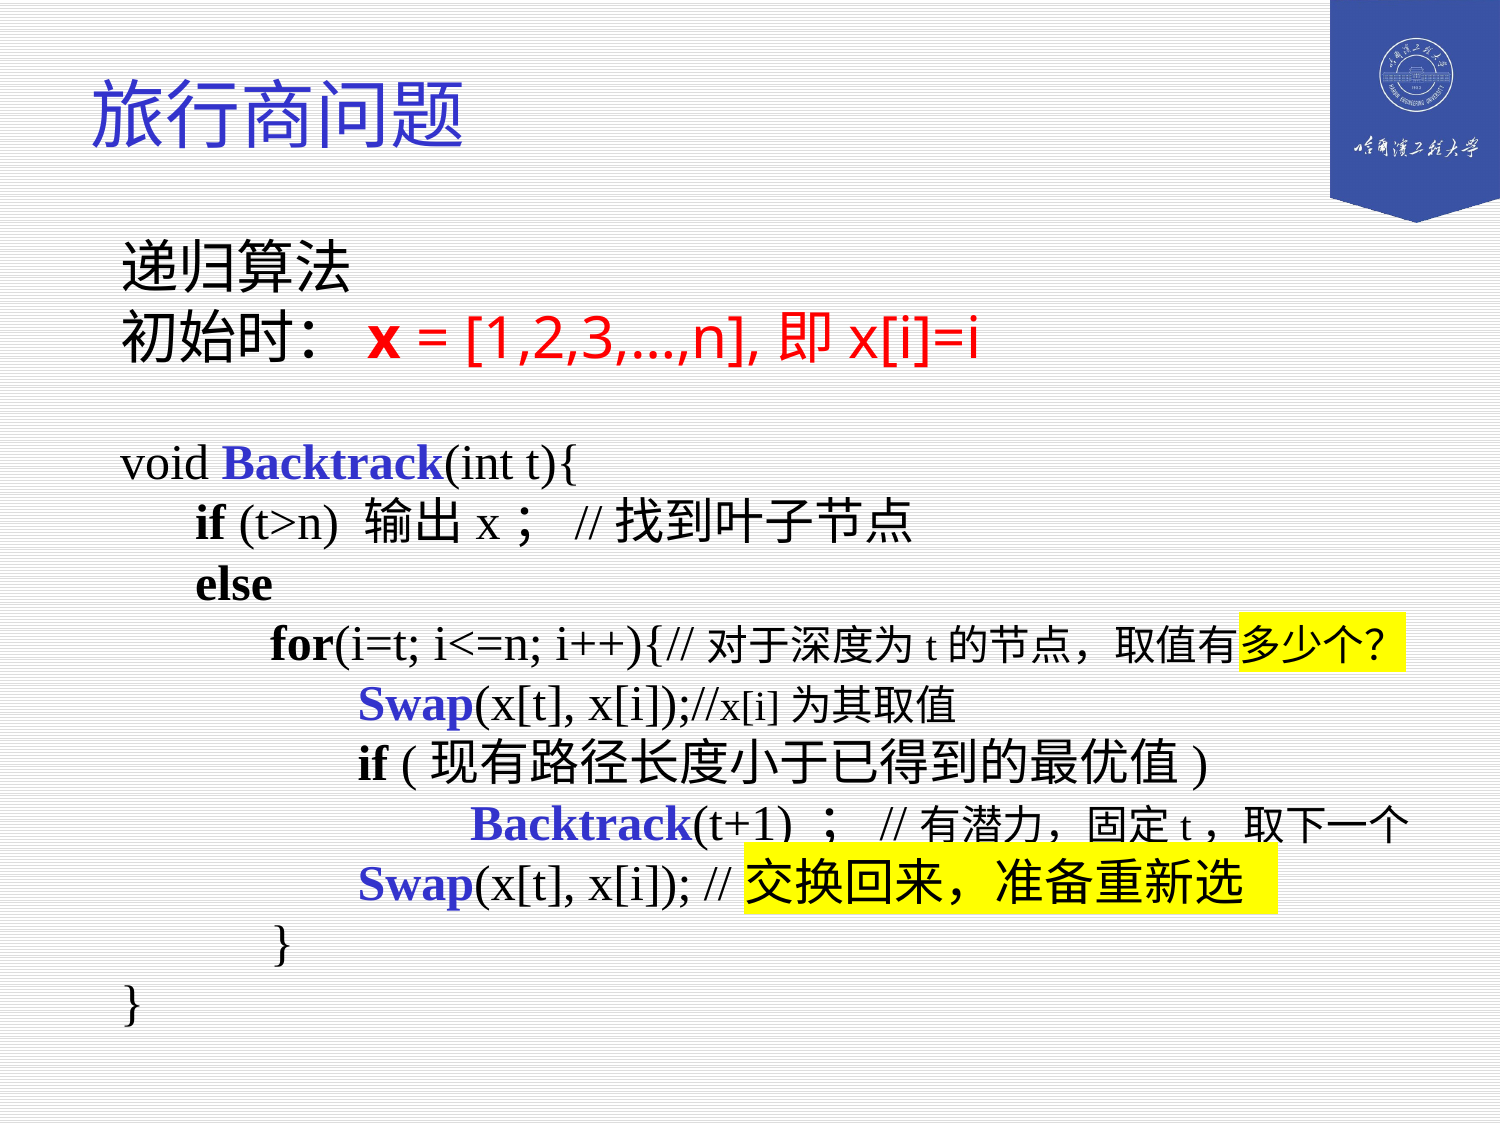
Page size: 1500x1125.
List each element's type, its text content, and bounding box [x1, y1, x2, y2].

title 旅行商问题 [74, 37, 1351, 188]
text_box 递归算法 初始时：x = [1,2,3,…,n],即x[i]=i void Backtrack(int t){ if (t>n) 输出x；//找到叶子节点 else for(i=t; i<=n; i++){//对于深度为t的节点，取值有多少个？ Swap(x[t], x[i]);//x[i]为其取值 if (现有路径长度小于已得到的最优值) Backtrack(t+1) ；//有潜力，固定t，取下一个 Swap(x[t], x[i]); //交换回来，准备重新选 } } [105, 222, 1453, 1038]
picture [1330, 0, 1500, 223]
